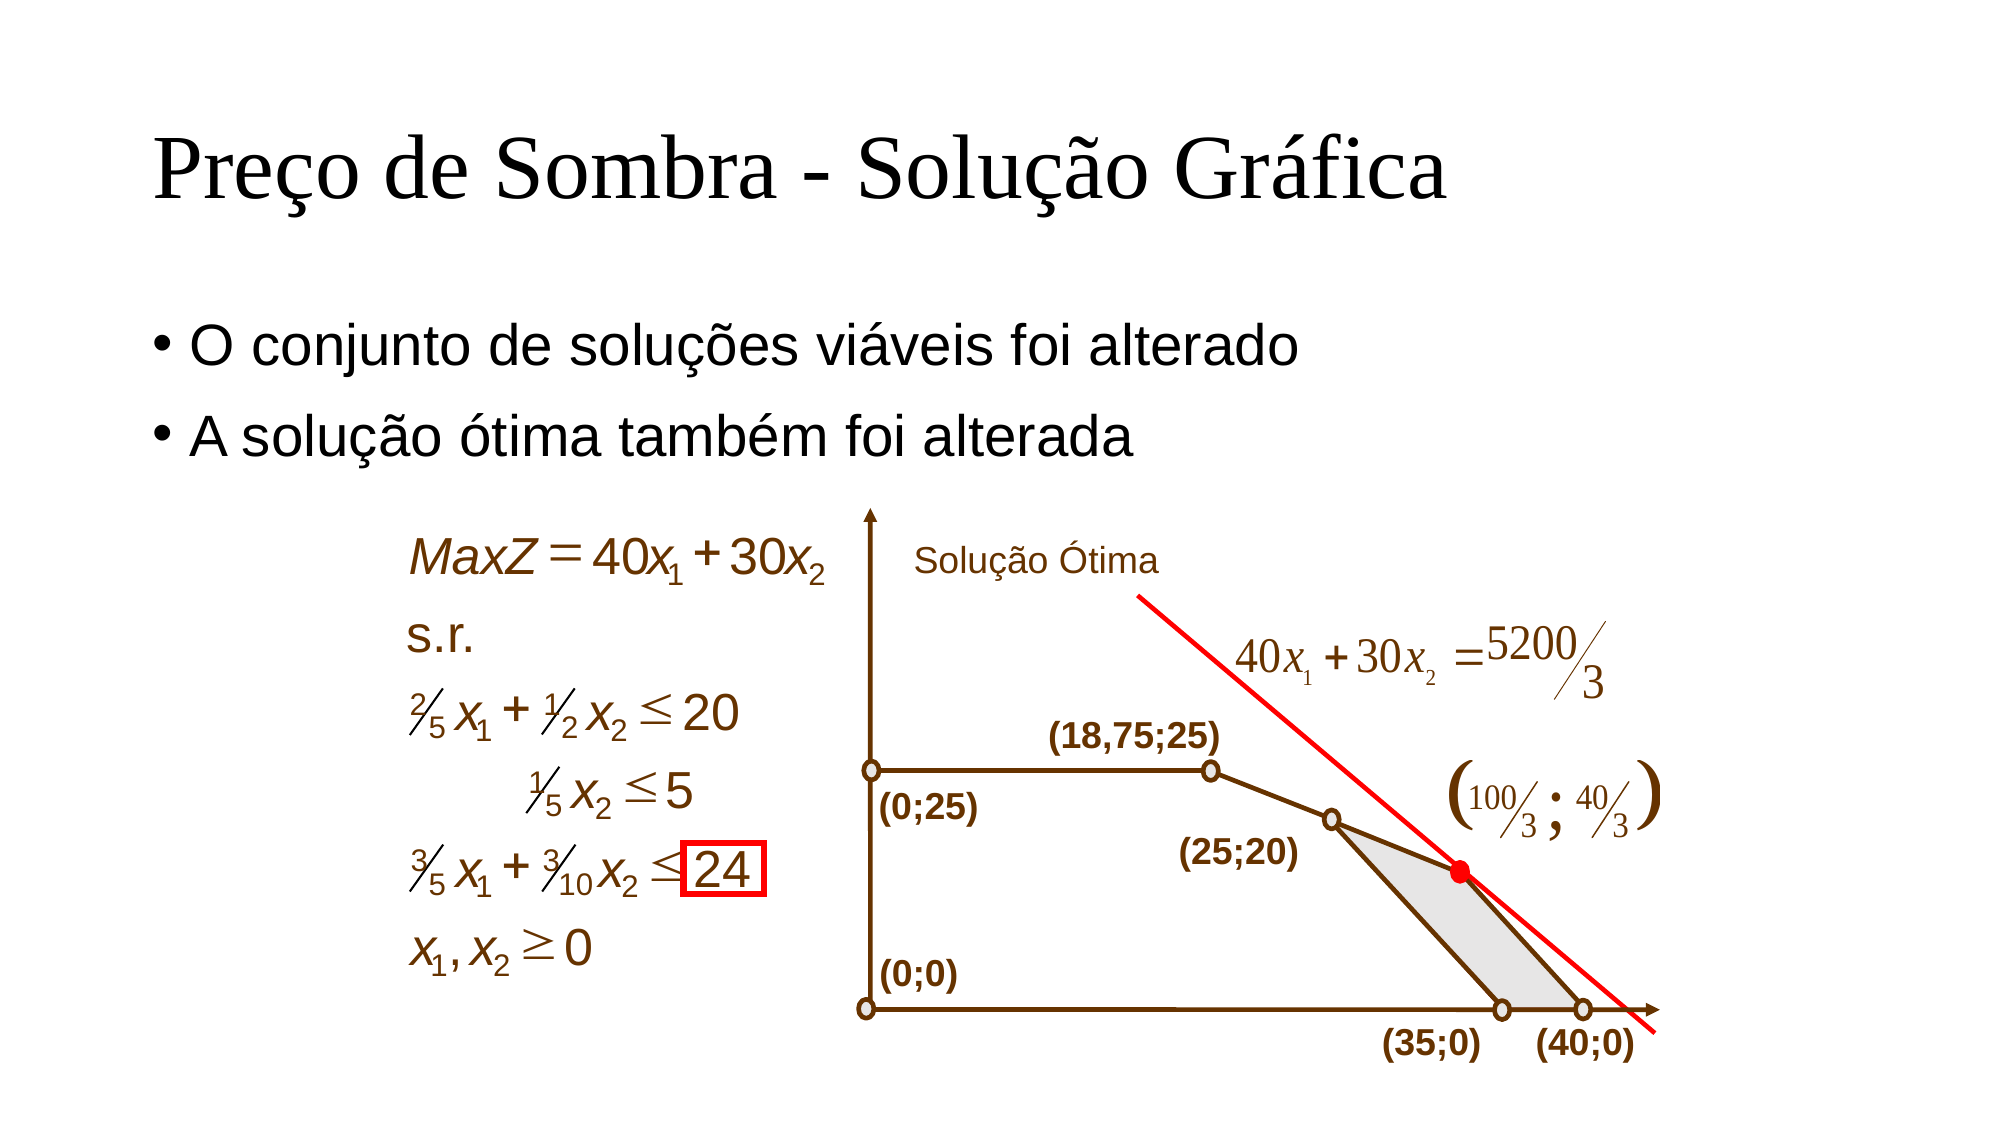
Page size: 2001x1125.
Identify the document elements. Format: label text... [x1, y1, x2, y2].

text_box (0;0) [864, 941, 897, 1002]
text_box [406, 516, 826, 983]
text_box [864, 507, 877, 761]
text_box (0;25) [863, 774, 870, 835]
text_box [1231, 616, 1611, 704]
text_box (40;0) [1520, 1034, 1651, 1071]
text_box (35;0) [1367, 1034, 1497, 1071]
text_box [858, 999, 874, 1019]
list O conjunto de soluções viáveis foi alterado A solução ótima também foi alterada [137, 299, 1863, 1014]
text_box (0;25) [871, 774, 897, 835]
text_box [863, 760, 880, 781]
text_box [897, 527, 1655, 1034]
title Preço de Sombra - Solução Gráfica [137, 59, 1863, 278]
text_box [1655, 760, 1660, 852]
